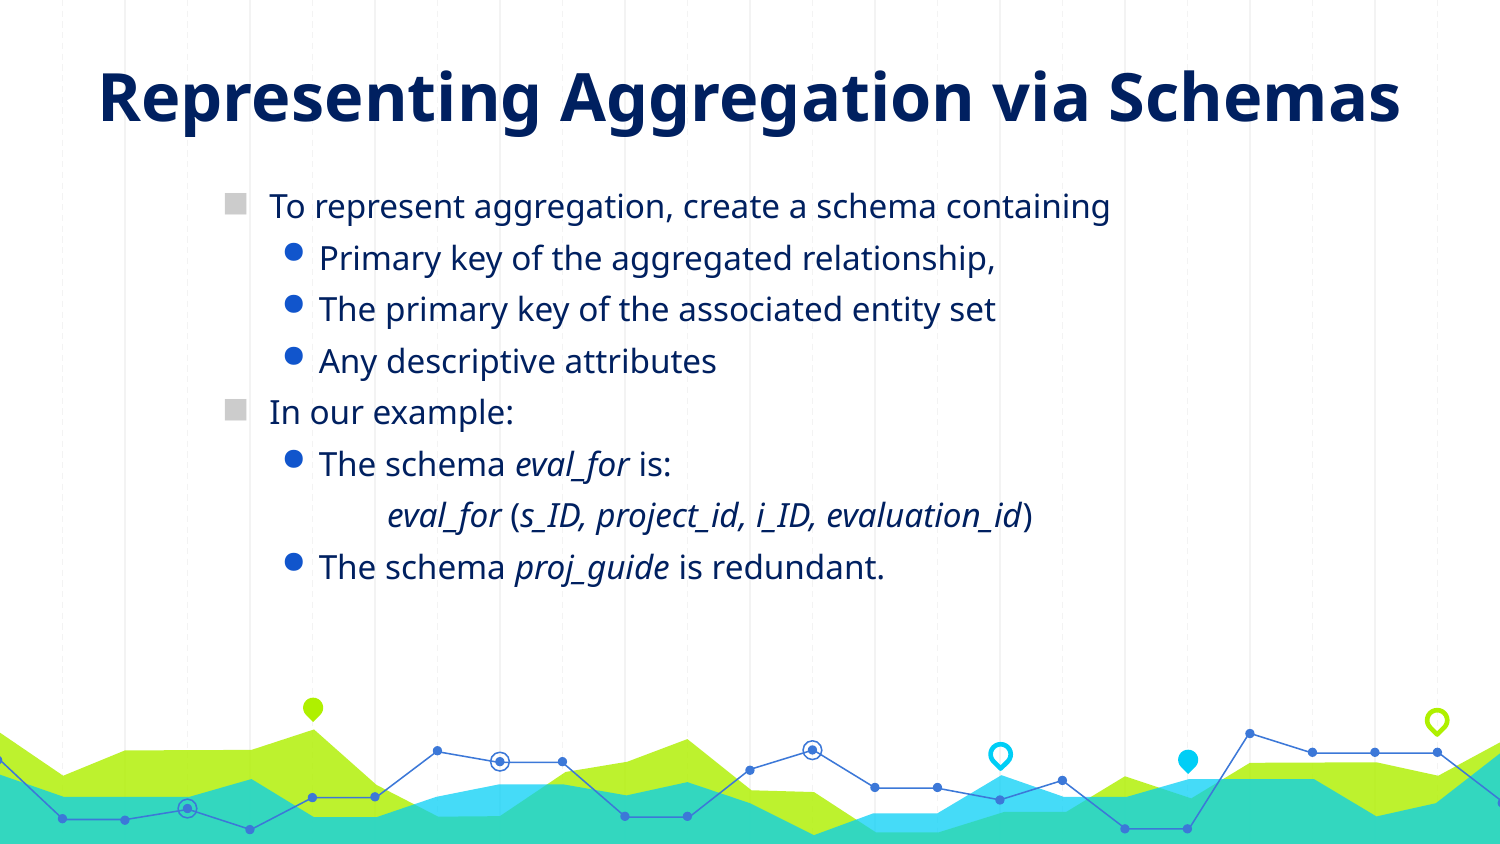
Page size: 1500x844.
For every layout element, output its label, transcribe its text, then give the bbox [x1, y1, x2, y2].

text_box To represent aggregation, create a schema containing Primary key of the aggregated relationship, The primary key of the associated entity set Any descriptive attributes In our example: The schema eval_for is: eval_for (s_ID, project_id, i_ID, evaluation_id) The schema proj_guide is redundant. [212, 177, 1196, 696]
title Representing Aggregation via Schemas [77, 32, 1423, 150]
